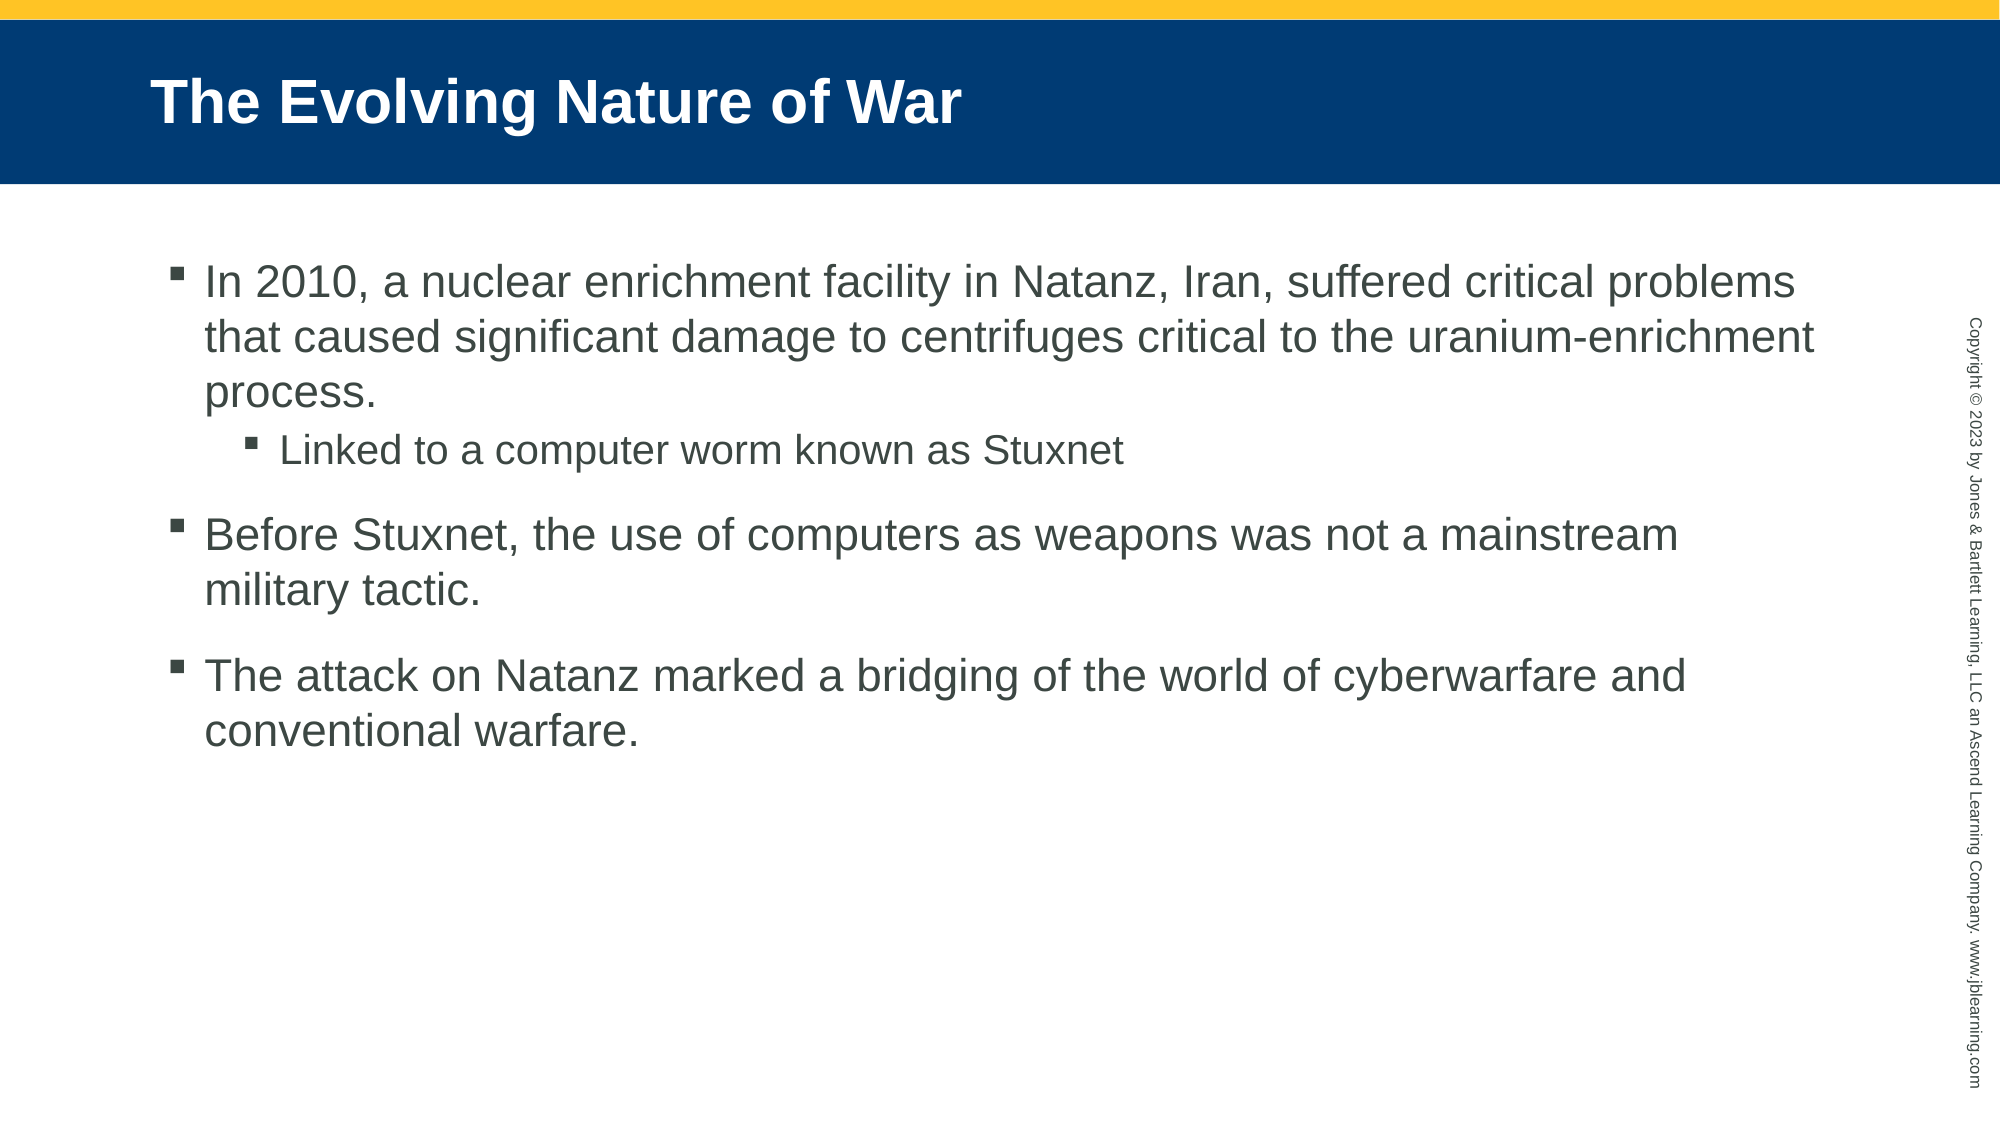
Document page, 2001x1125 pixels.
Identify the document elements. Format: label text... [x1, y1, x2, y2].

title The Evolving Nature of War [0, 19, 2000, 185]
list In 2010, a nuclear enrichment facility in Natanz, Iran, suffered critical problems that caused significant damage to centrifuges critical to the uranium-enrichment process. Linked to a computer worm known as Stuxnet Before Stuxnet, the use of computers as weapons was not a mainstream military tactic. The attack on Natanz marked a bridging of the world of cyberwarfare and conventional warfare. [151, 244, 1840, 1016]
